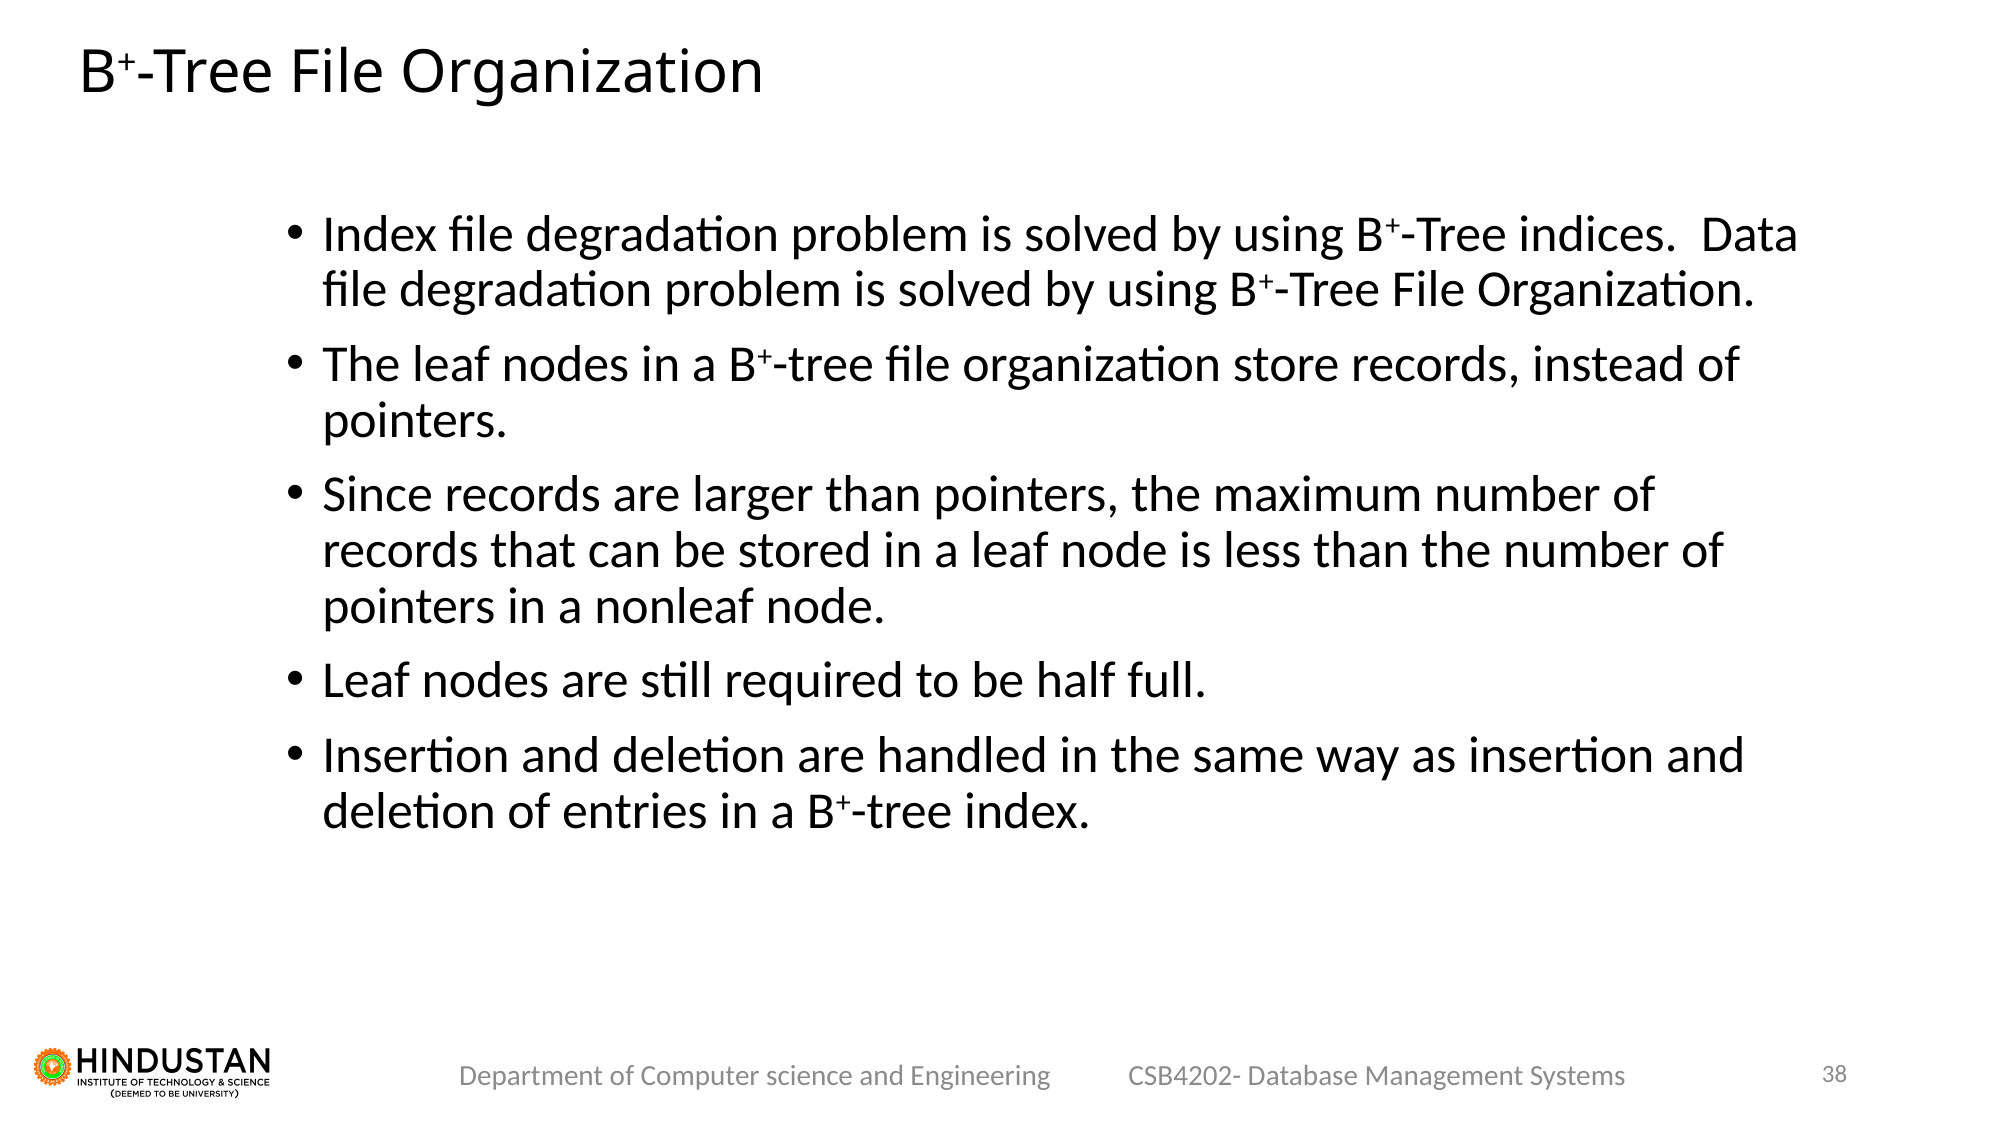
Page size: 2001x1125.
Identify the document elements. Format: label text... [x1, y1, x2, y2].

footer Department of Computer science and Engineering CSB4202- Database Management Systems [339, 1043, 1747, 1104]
picture [31, 1043, 272, 1103]
list Index file degradation problem is solved by using B+-Tree indices. Data file degradation problem is solved by using B+-Tree File Organization. The leaf nodes in a B+-tree file organization store records, instead of pointers. Since records are larger than pointers, the maximum number of records that can be stored in a leaf node is less than the number of pointers in a nonleaf node. Leaf nodes are still required to be half full. Insertion and deletion are handled in the same way as insertion and deletion of entries in a B+-tree index. [271, 198, 1822, 874]
title B+-Tree File Organization [63, 33, 1789, 113]
slide_number 38 [1412, 1042, 1863, 1103]
